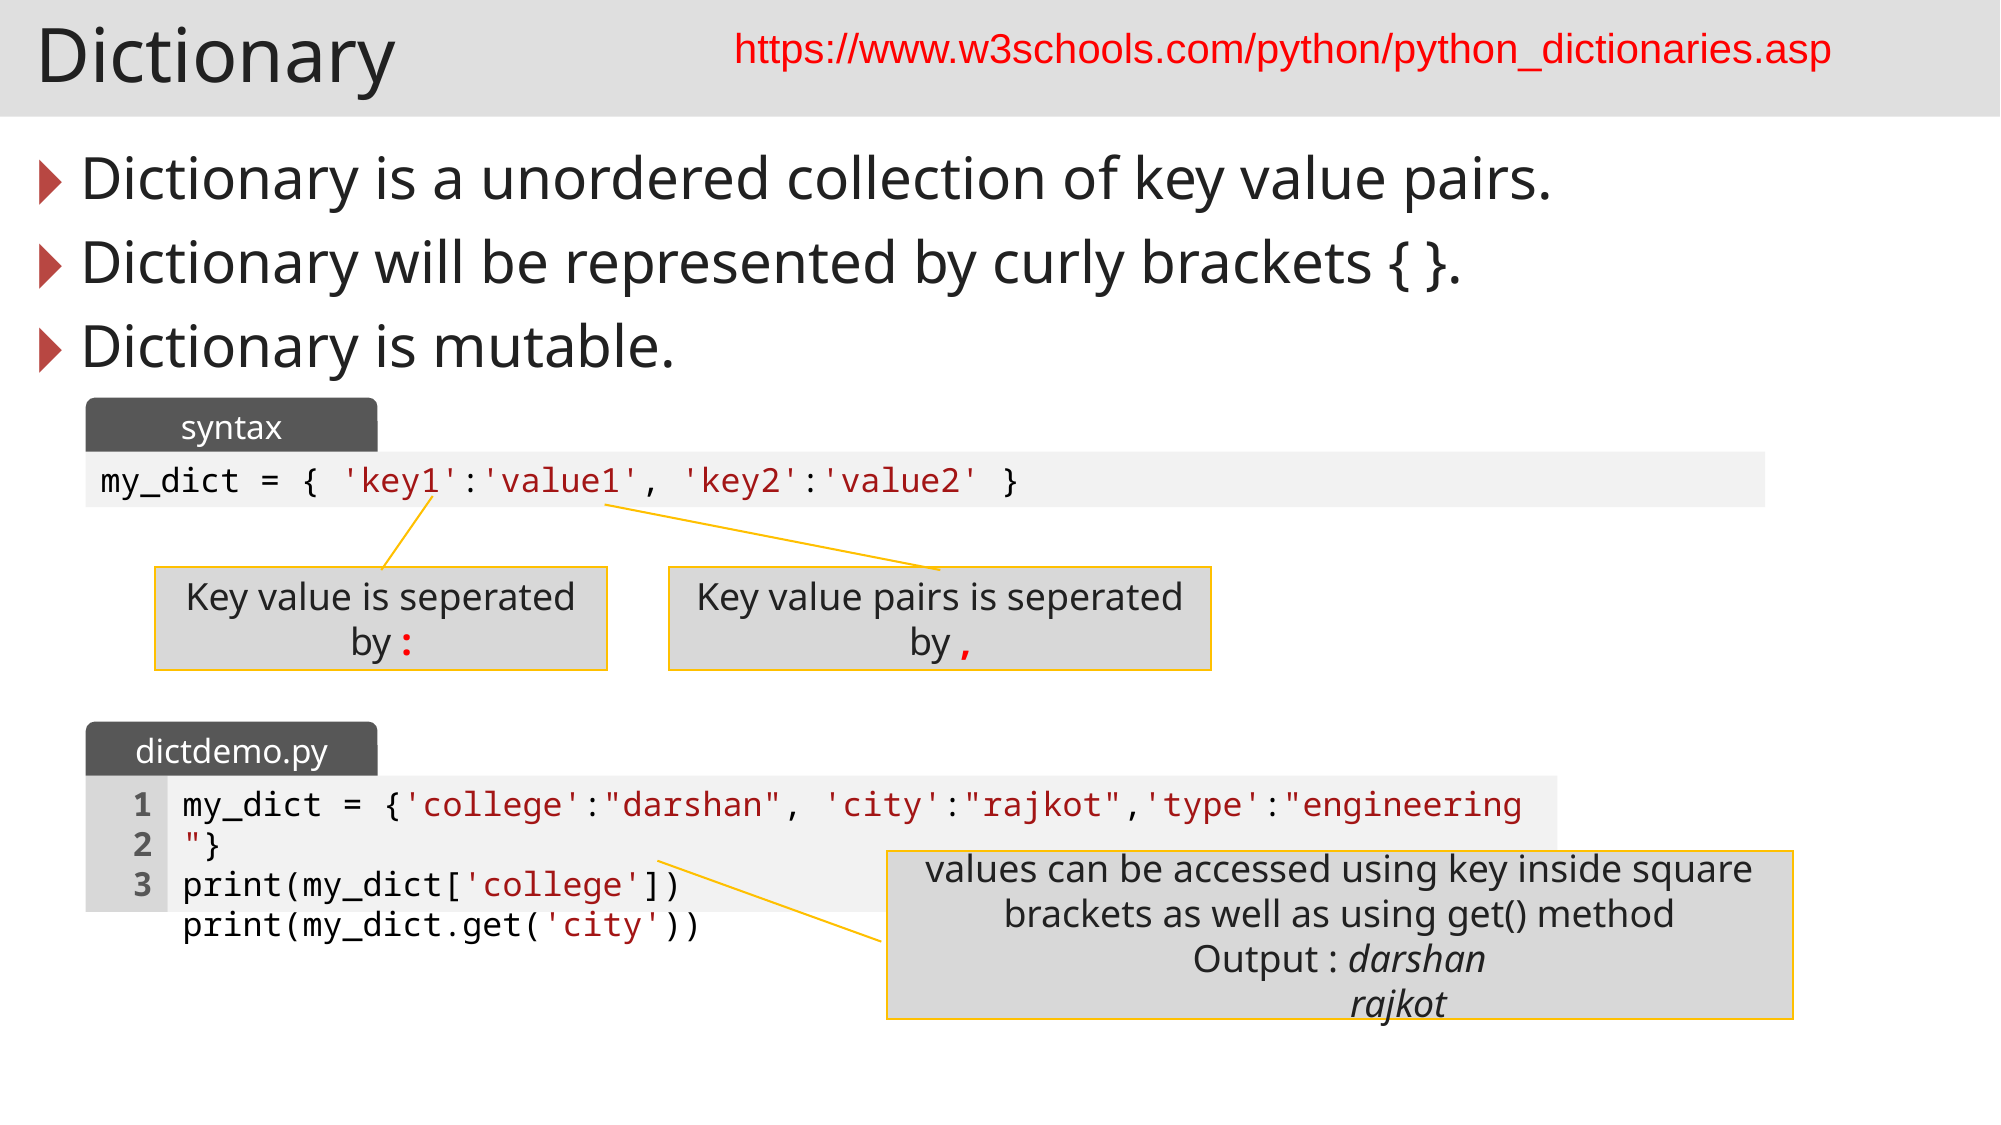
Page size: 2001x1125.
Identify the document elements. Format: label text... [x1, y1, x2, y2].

text_box https://www.w3schools.com/python/python_dictionaries.asp [719, 6, 1910, 87]
text_box 1 2 3 [85, 776, 168, 912]
text_box my_dict = {'college':"darshan", 'city':"rajkot",'type':"engineering"} print(my_dict['college']) print(my_dict.get('city')) [168, 775, 1558, 912]
title Dictionary [0, 0, 2000, 117]
list Dictionary is a unordered collection of key value pairs. Dictionary will be represented by curly brackets { }. Dictionary is mutable. [21, 141, 1979, 1059]
text_box values can be accessed using key inside square brackets as well as using get() method Output : darshan rajkot [886, 851, 1793, 1019]
text_box syntax [85, 397, 378, 452]
text_box Key value is seperated by : [155, 496, 608, 670]
text_box my_dict = { 'key1':'value1', 'key2':'value2' } [85, 451, 1766, 508]
text_box Key value pairs is seperated by , [604, 504, 1212, 670]
text_box dictdemo.py [85, 721, 378, 776]
